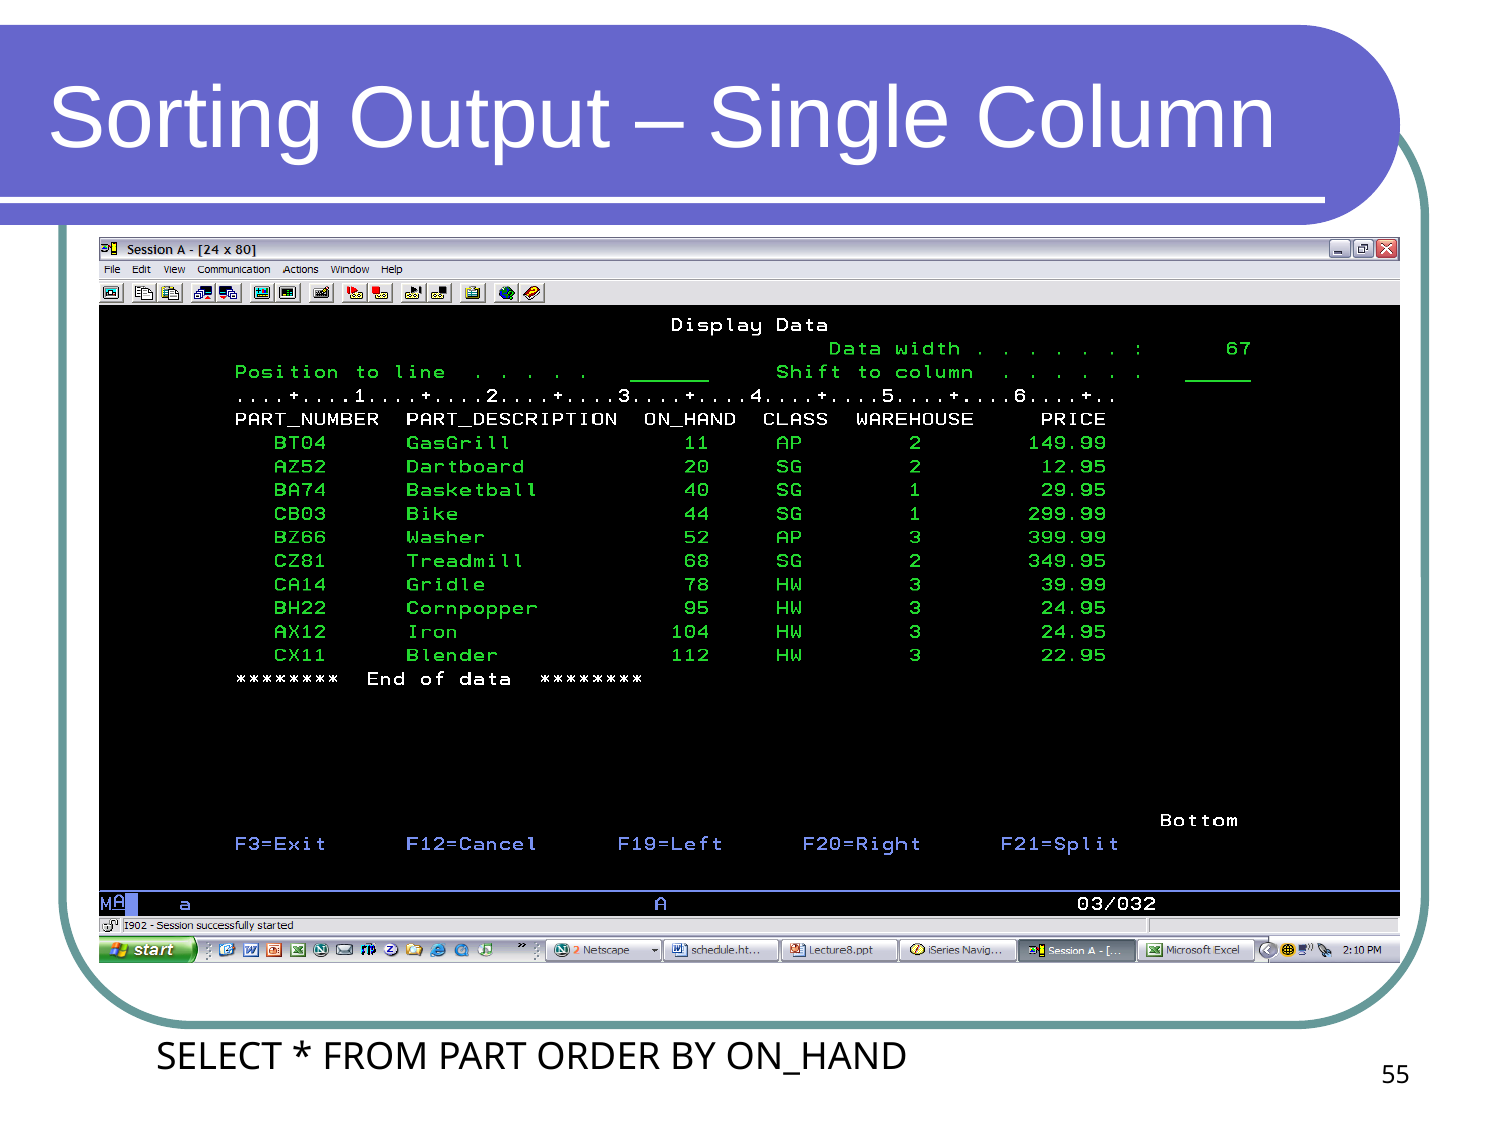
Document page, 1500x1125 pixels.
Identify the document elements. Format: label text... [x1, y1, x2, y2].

slide_number 55 [1074, 1025, 1425, 1100]
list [99, 237, 1401, 963]
text_box SELECT * FROM PART ORDER BY ON_HAND [141, 1024, 943, 1085]
title Sorting Output – Single Column [32, 37, 1347, 188]
